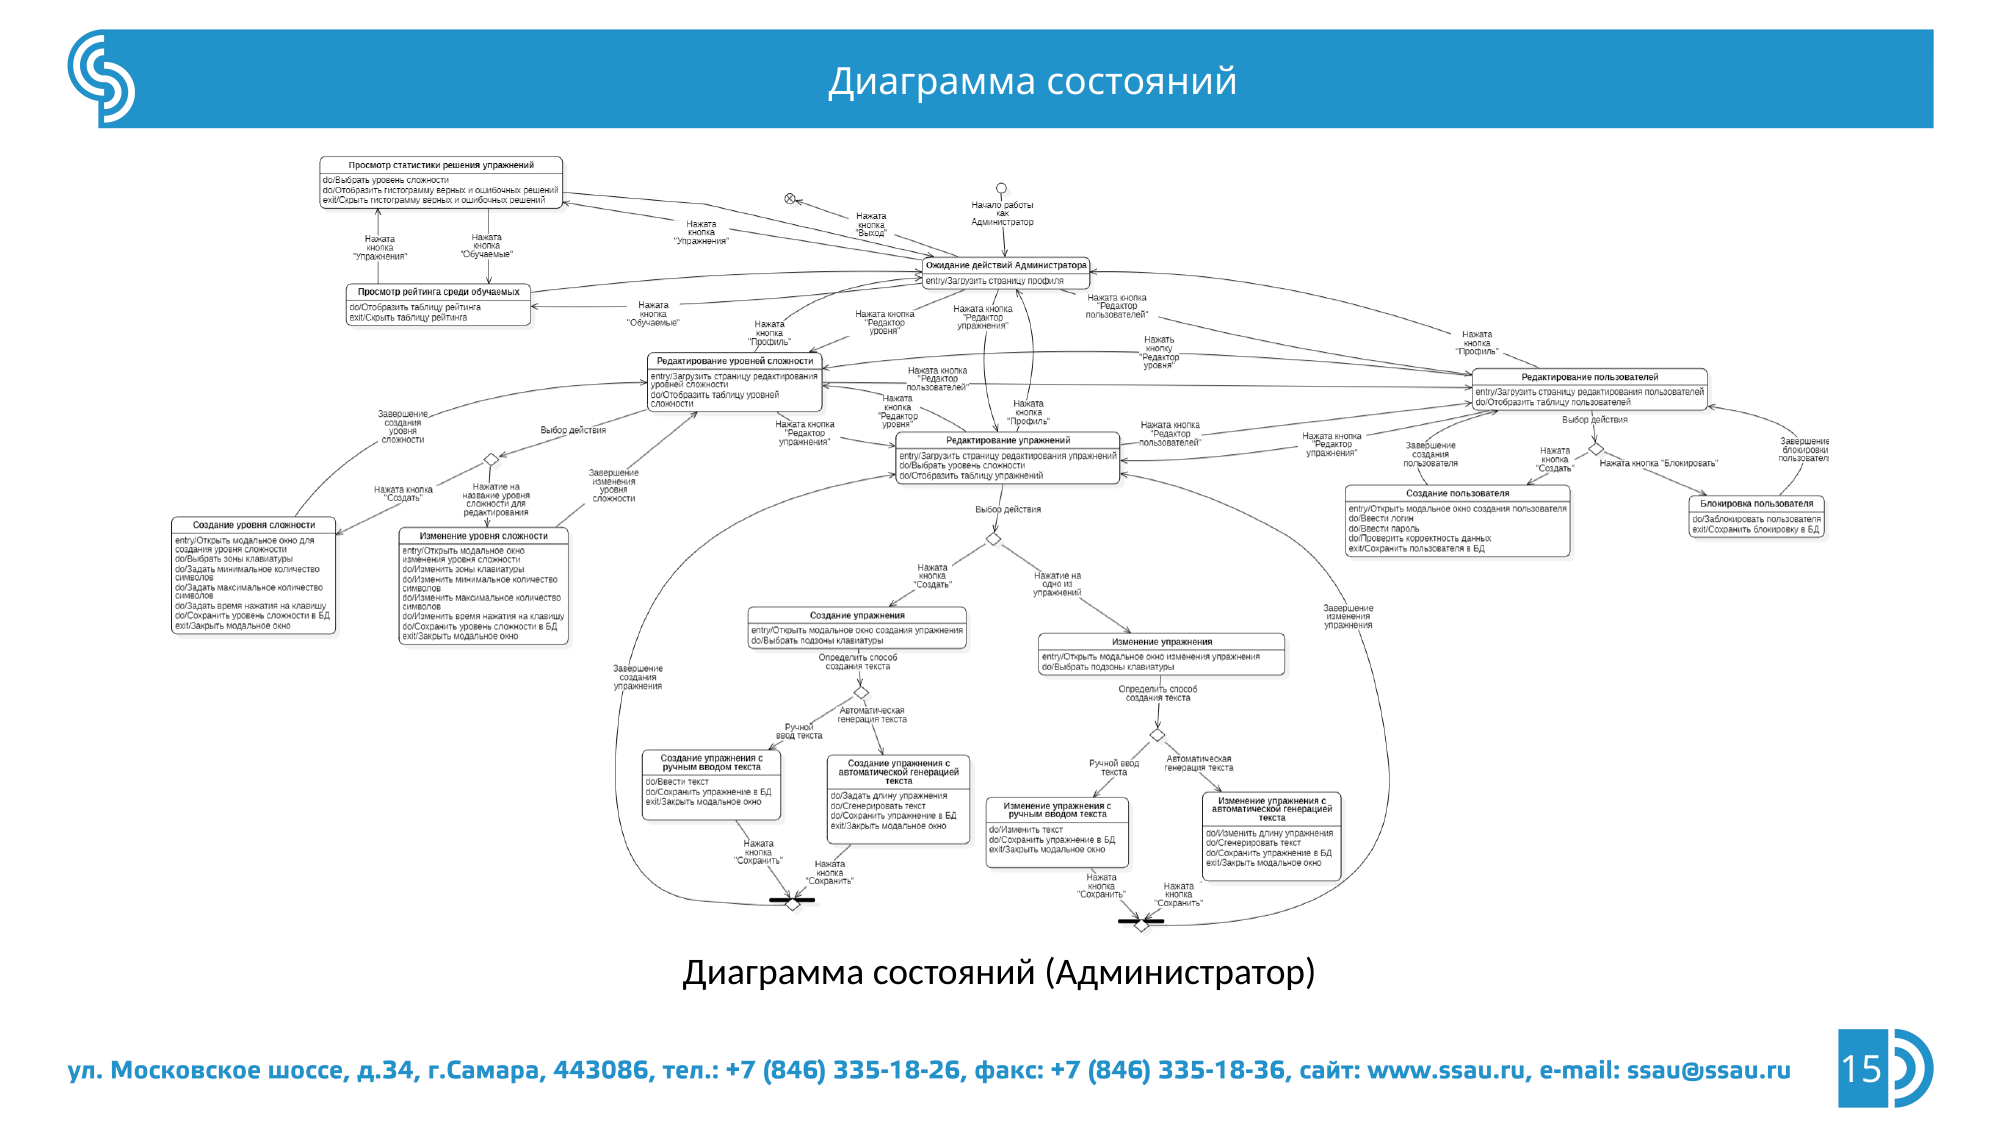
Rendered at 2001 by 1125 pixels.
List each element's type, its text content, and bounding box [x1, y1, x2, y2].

text_box Диаграмма состояний (Администратор) [667, 939, 1332, 1000]
picture [0, 0, 2001, 1125]
text_box 15 [1822, 1037, 1900, 1104]
text_box Диаграмма состояний [385, 49, 1682, 110]
